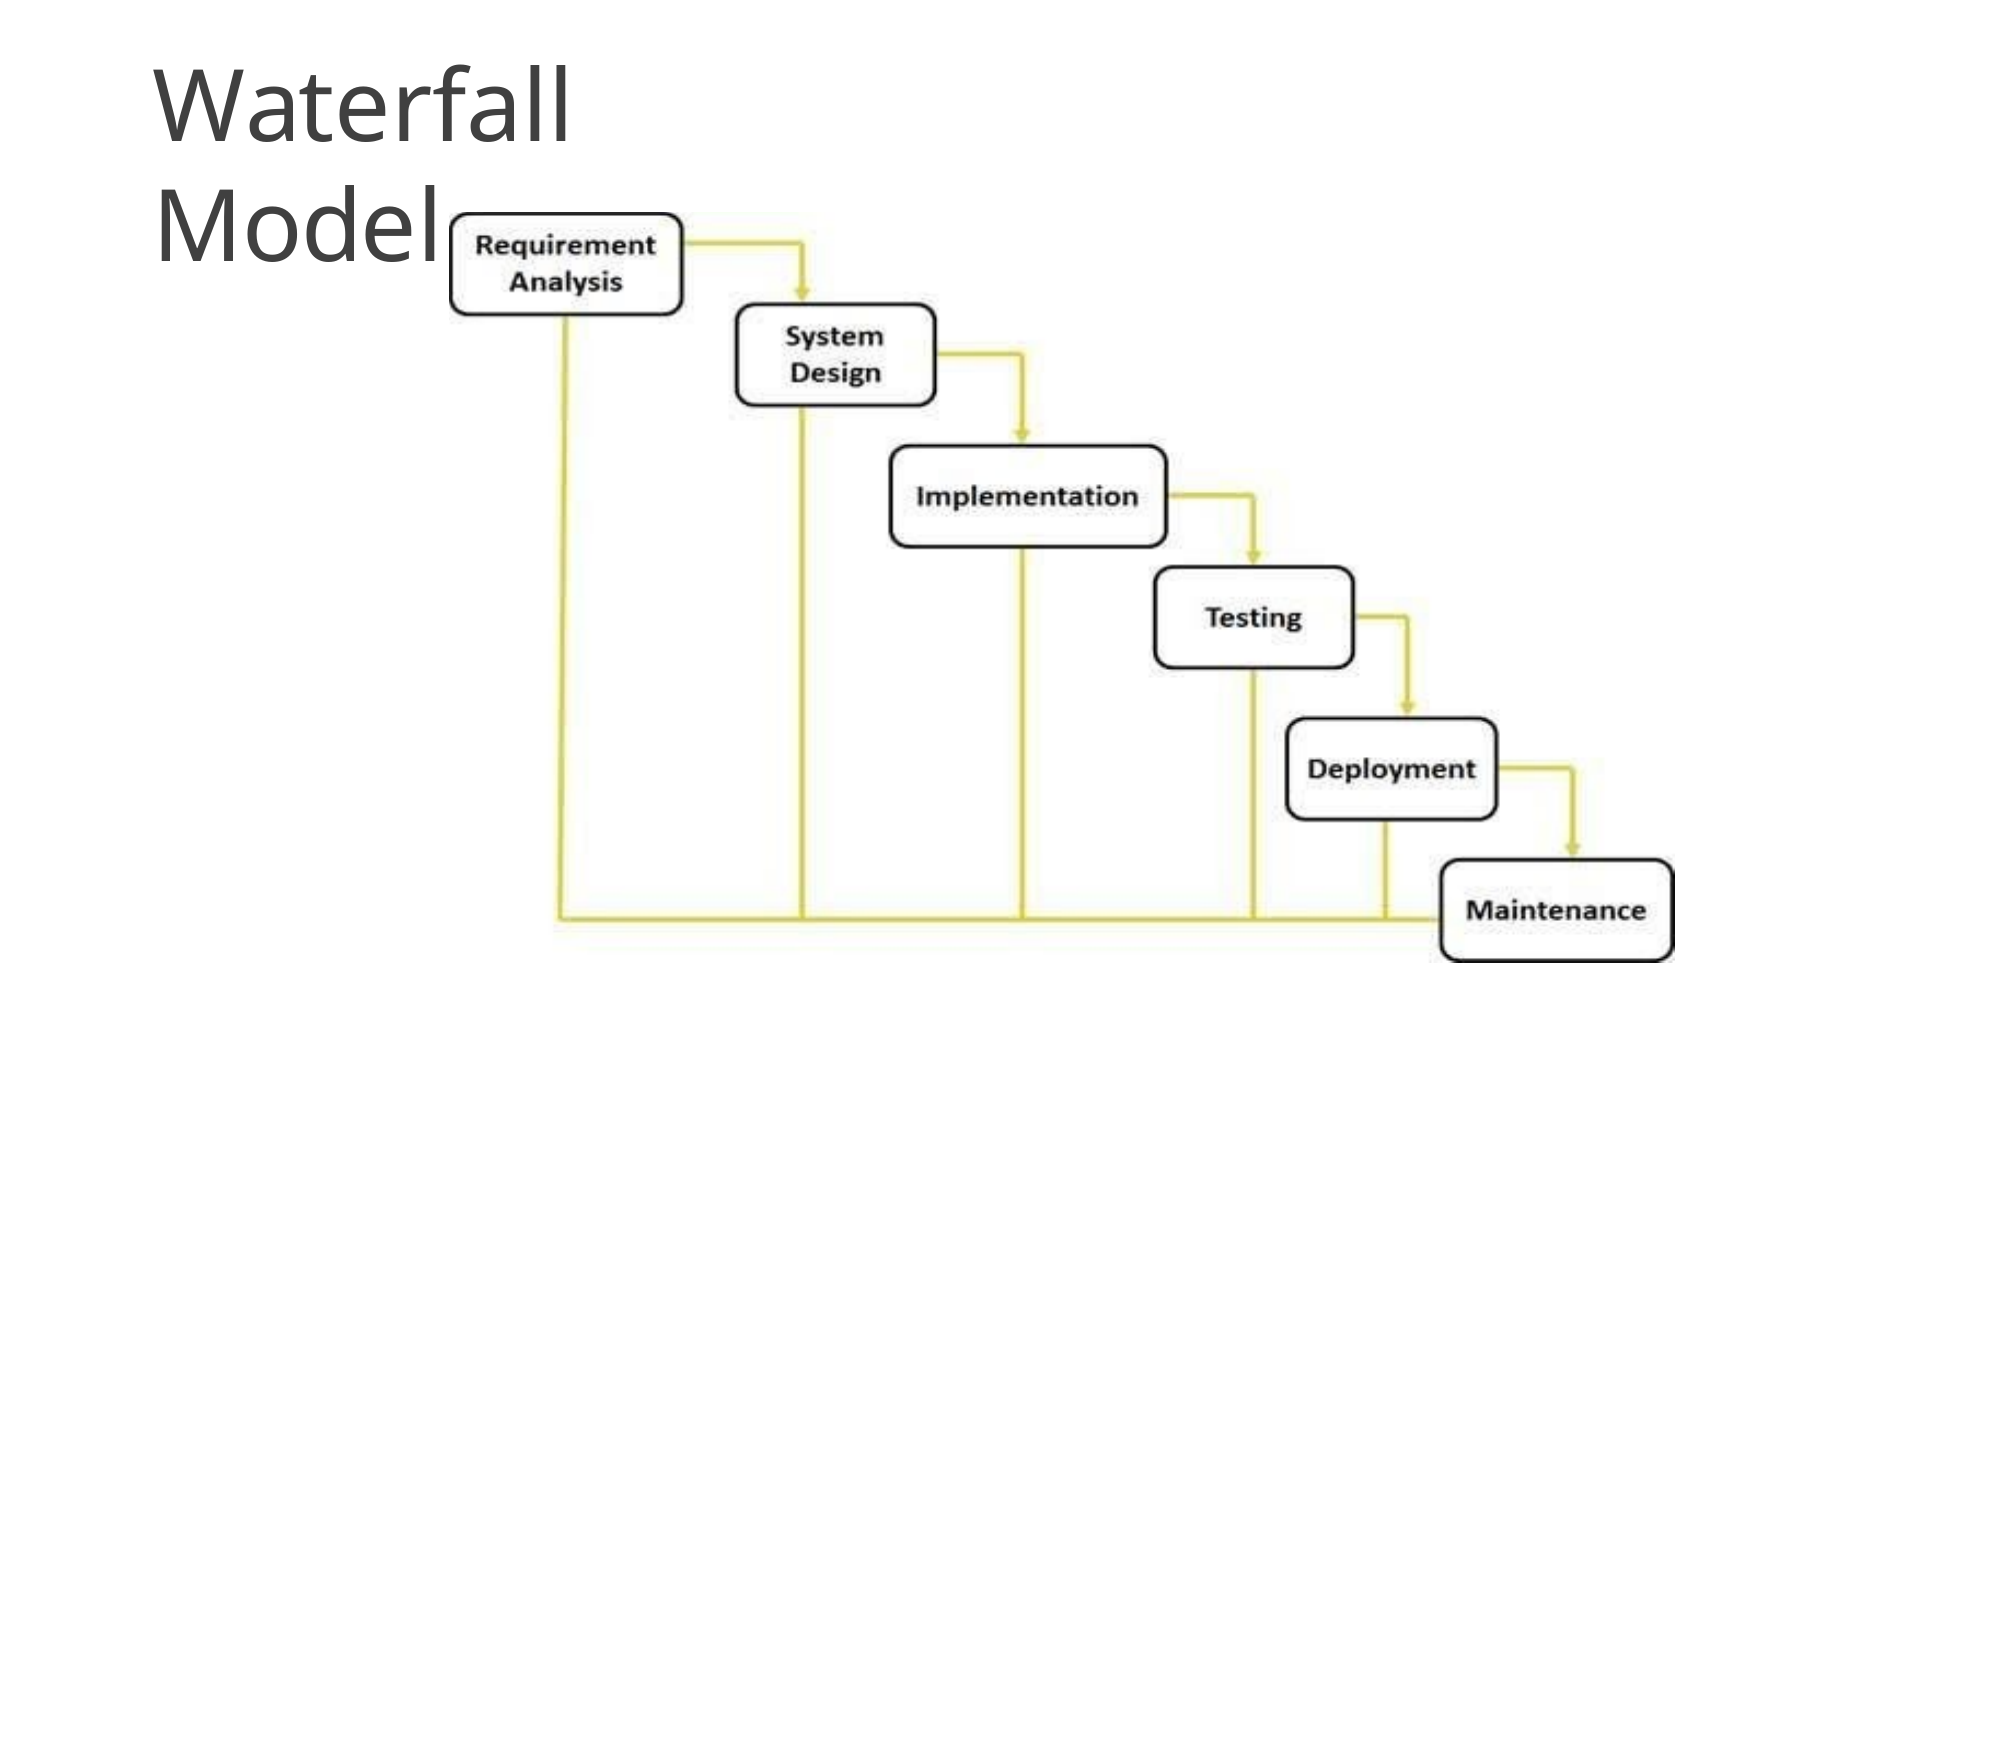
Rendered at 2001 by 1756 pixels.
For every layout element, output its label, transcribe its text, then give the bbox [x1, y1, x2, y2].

title Waterfall Model [150, 39, 777, 335]
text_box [449, 212, 1675, 963]
